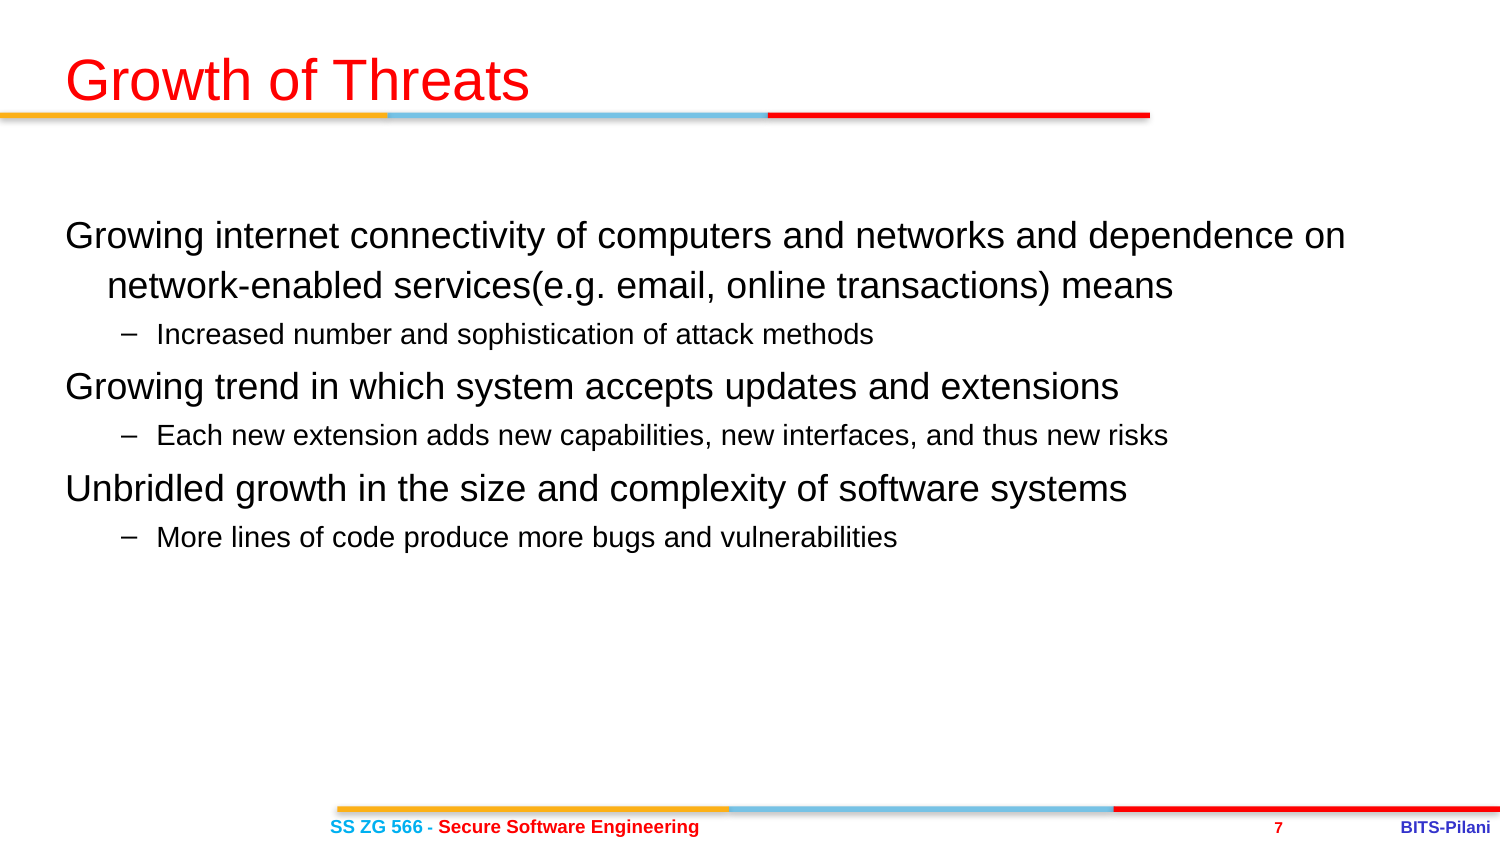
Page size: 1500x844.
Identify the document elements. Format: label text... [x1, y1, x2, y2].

list Growing internet connectivity of computers and networks and dependence on network-enabled services(e.g. email, online transactions) means Increased number and sophistication of attack methods Growing trend in which system accepts updates and extensions Each new extension adds new capabilities, new interfaces, and thus new risks Unbridled growth in the size and complexity of software systems More lines of code produce more bugs and vulnerabilities [50, 199, 1400, 741]
list Growth of Threats [50, 41, 1088, 128]
